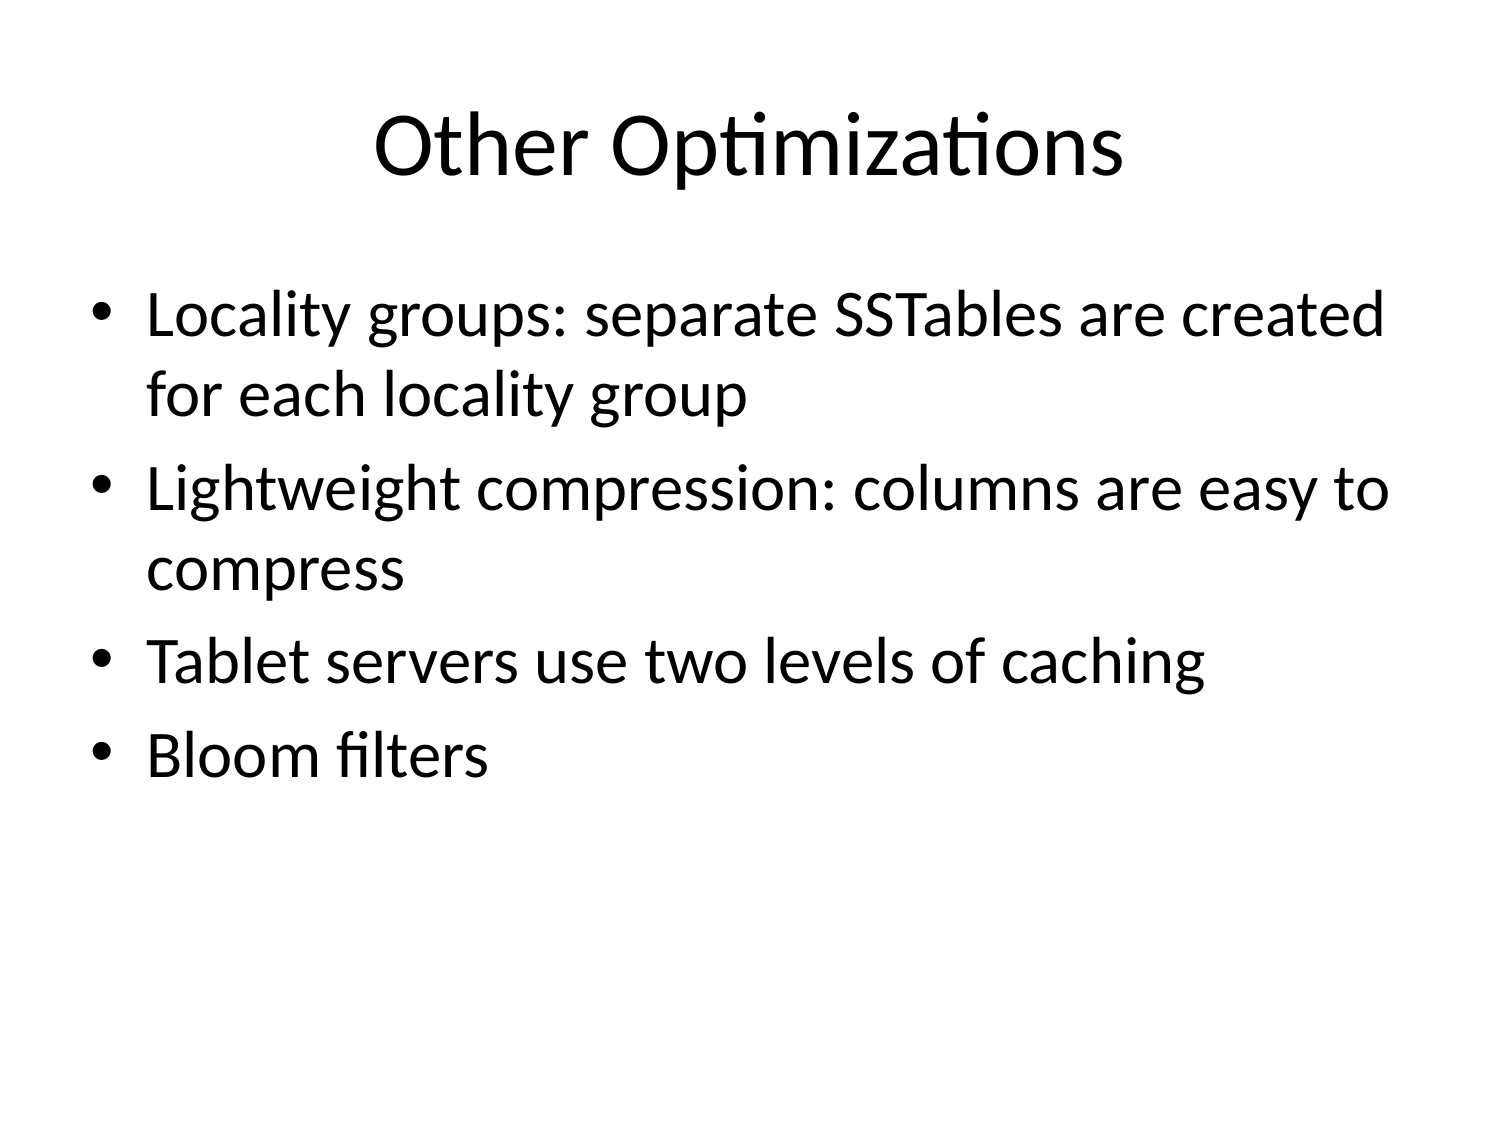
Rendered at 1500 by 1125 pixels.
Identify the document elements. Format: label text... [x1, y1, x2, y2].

list Locality groups: separate SSTables are created for each locality group Lightweight compression: columns are easy to compress Tablet servers use two levels of caching Bloom filters [75, 262, 1425, 1005]
title Other Optimizations [75, 45, 1425, 233]
